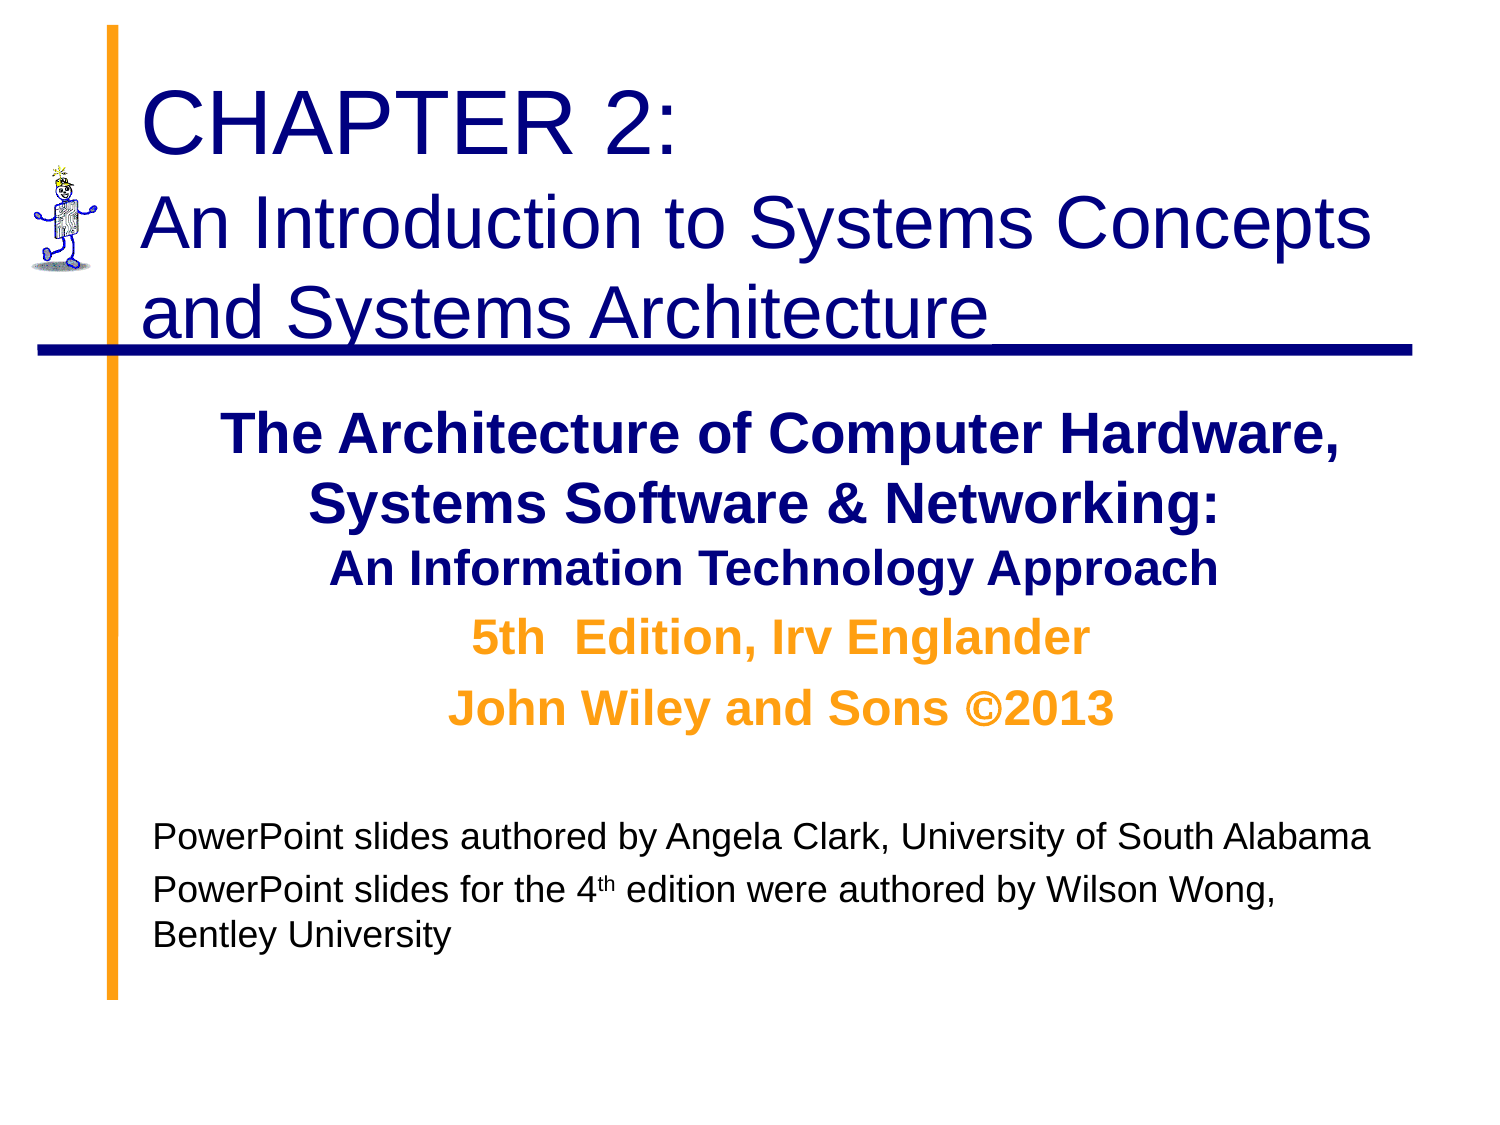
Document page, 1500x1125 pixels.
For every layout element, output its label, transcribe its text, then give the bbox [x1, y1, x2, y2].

subtitle The Architecture of Computer Hardware, Systems Software & Networking: An Information Technology Approach 5th Edition, Irv Englander John Wiley and Sons 2013 PowerPoint slides authored by Angela Clark, University of South Alabama PowerPoint slides for the 4th edition were authored by Wilson Wong, Bentley University [137, 387, 1425, 975]
picture [24, 162, 105, 279]
title CHAPTER 2: An Introduction to Systems Concepts and Systems Architecture [125, 87, 1425, 329]
